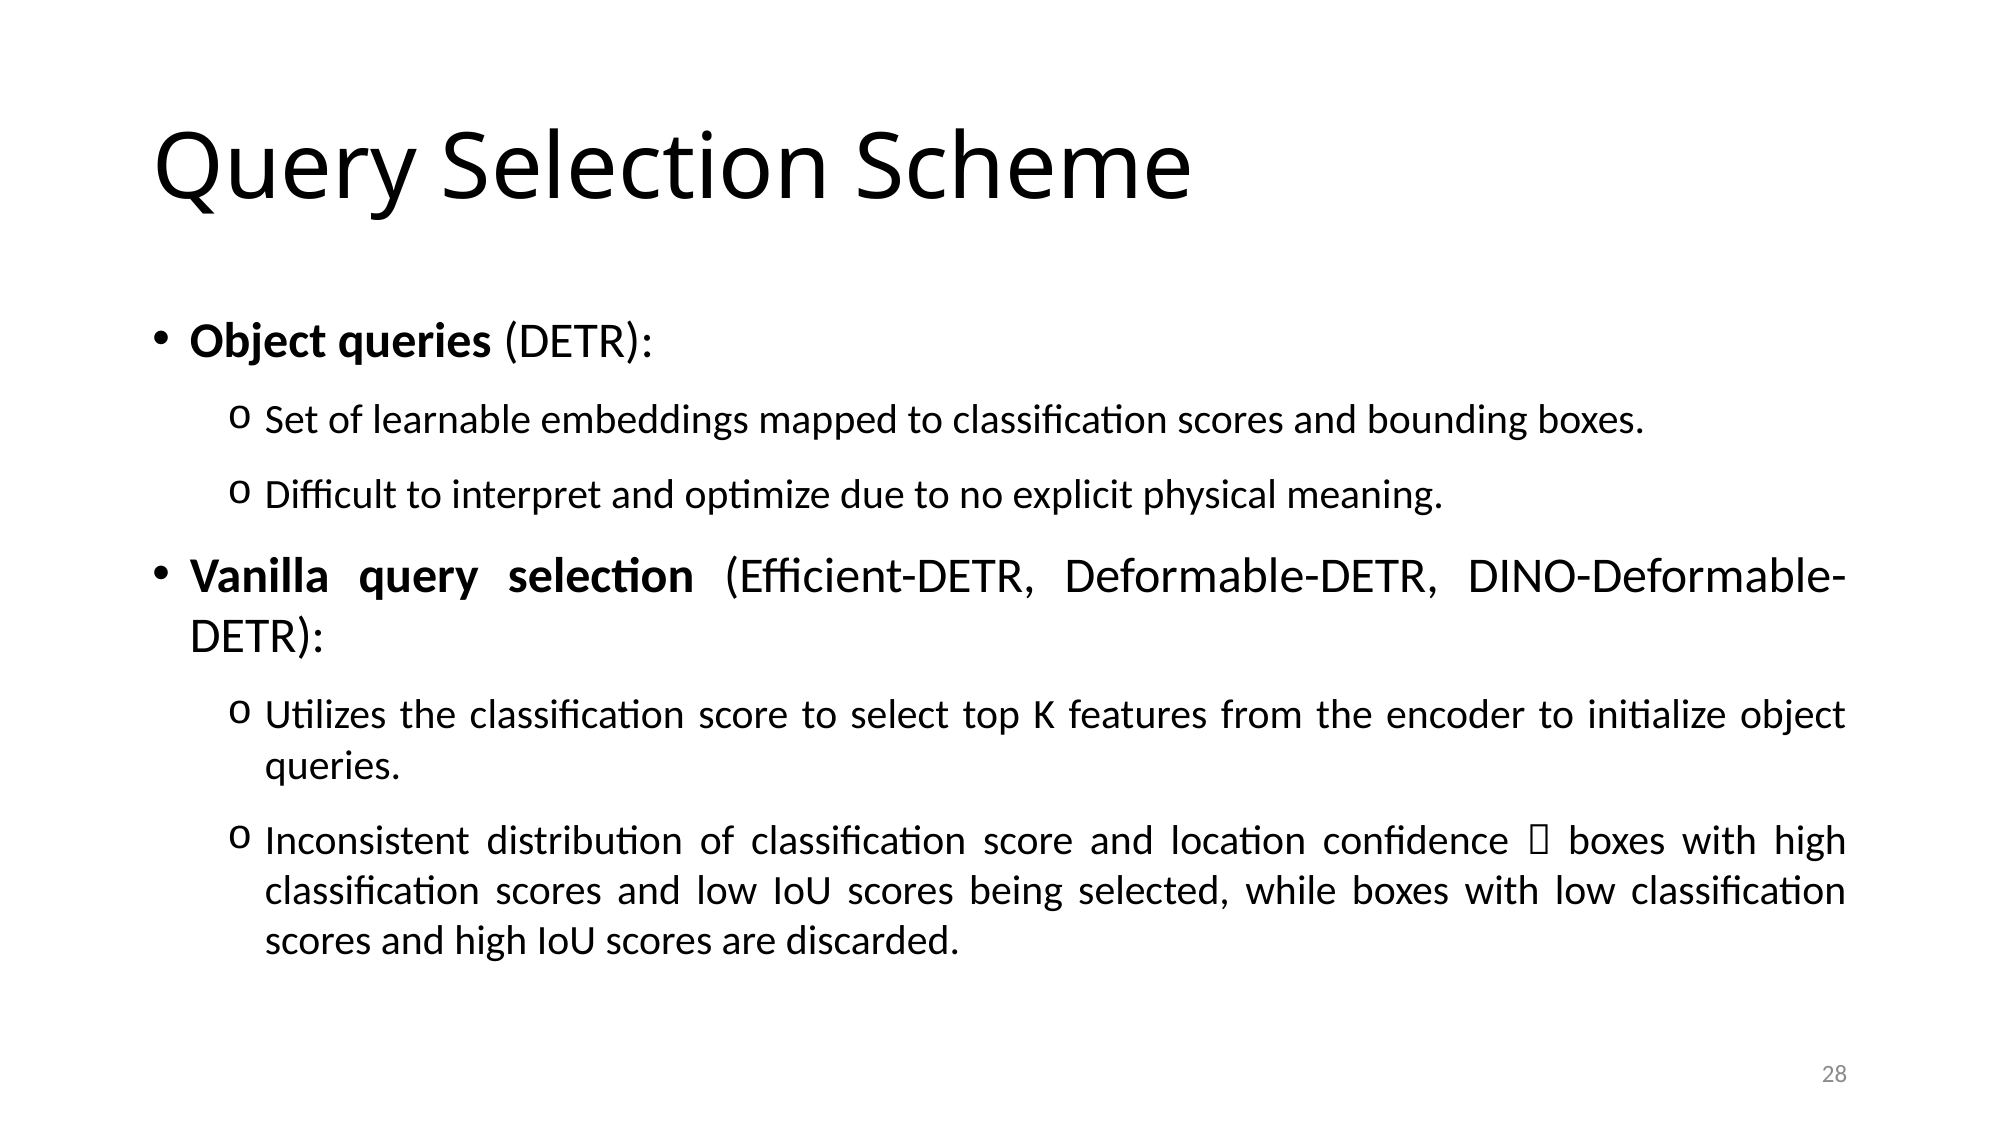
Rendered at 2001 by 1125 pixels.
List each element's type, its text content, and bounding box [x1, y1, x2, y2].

list Object queries (DETR): Set of learnable embeddings mapped to classification scores and bounding boxes. Difficult to interpret and optimize due to no explicit physical meaning. Vanilla query selection (Efficient-DETR, Deformable-DETR, DINO-Deformable-DETR): Utilizes the classification score to select top K features from the encoder to initialize object queries. Inconsistent distribution of classification score and location confidence  boxes with high classification scores and low IoU scores being selected, while boxes with low classification scores and high IoU scores are discarded. [137, 299, 1863, 1014]
title Query Selection Scheme [137, 59, 1863, 278]
slide_number 28 [1412, 1042, 1863, 1103]
